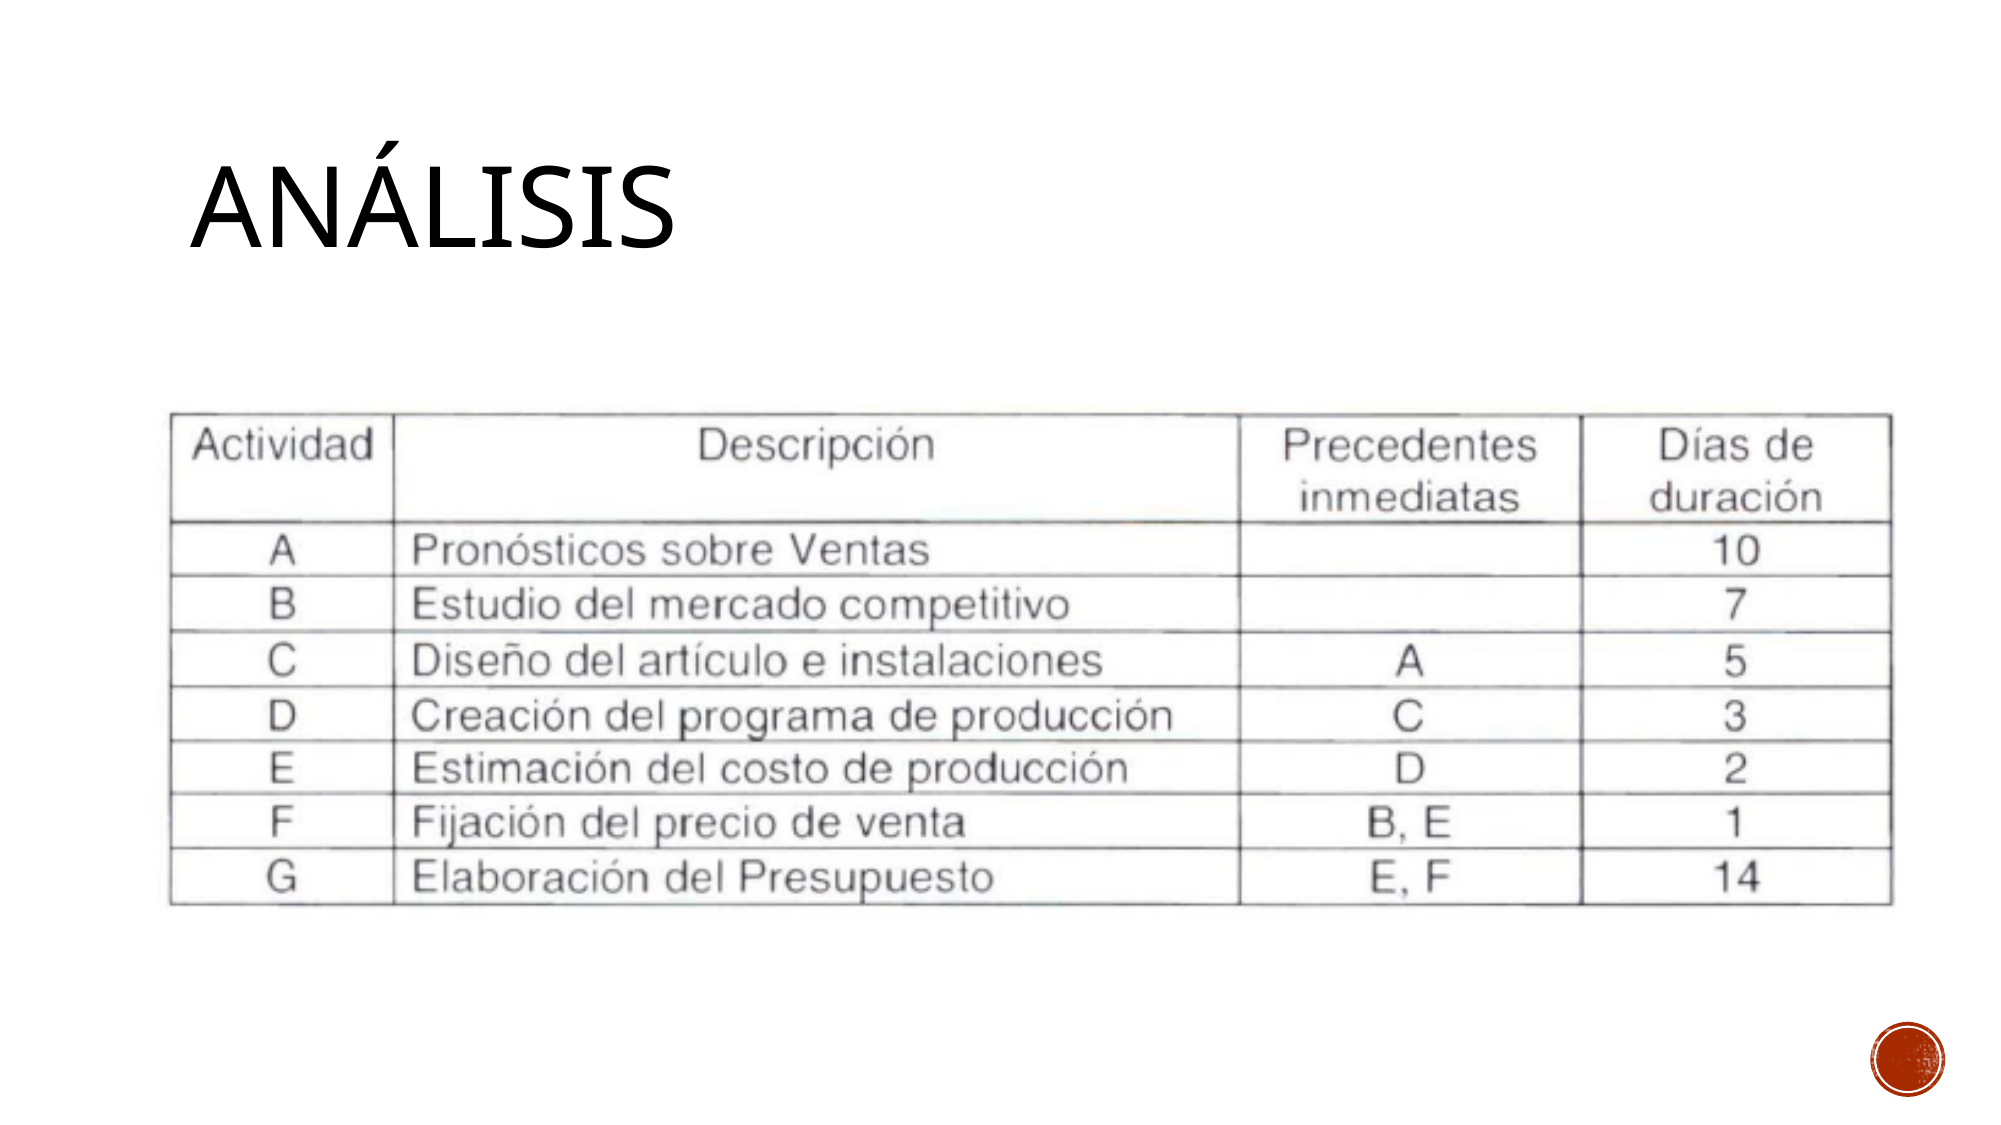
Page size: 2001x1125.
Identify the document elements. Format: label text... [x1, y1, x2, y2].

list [108, 379, 1962, 978]
title Análisis [175, 79, 1826, 344]
